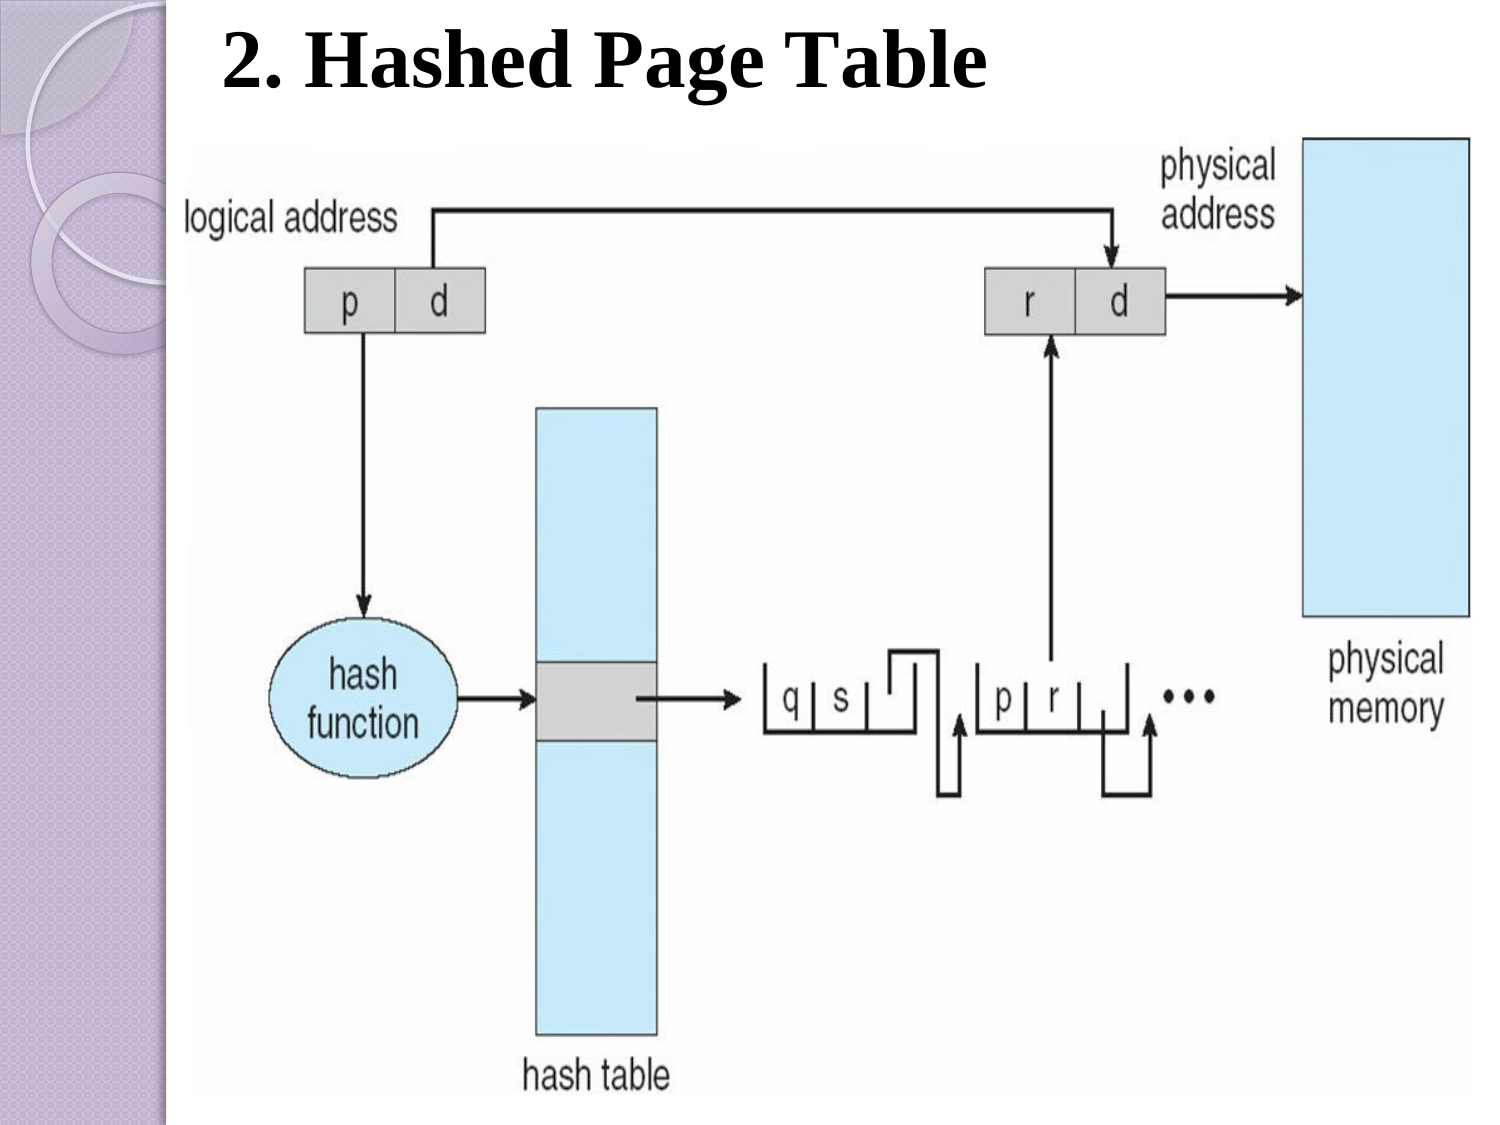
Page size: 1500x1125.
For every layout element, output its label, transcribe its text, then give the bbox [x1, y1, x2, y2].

list . [183, 137, 1471, 1106]
title 2. Hashed Page Table [206, 0, 1437, 137]
